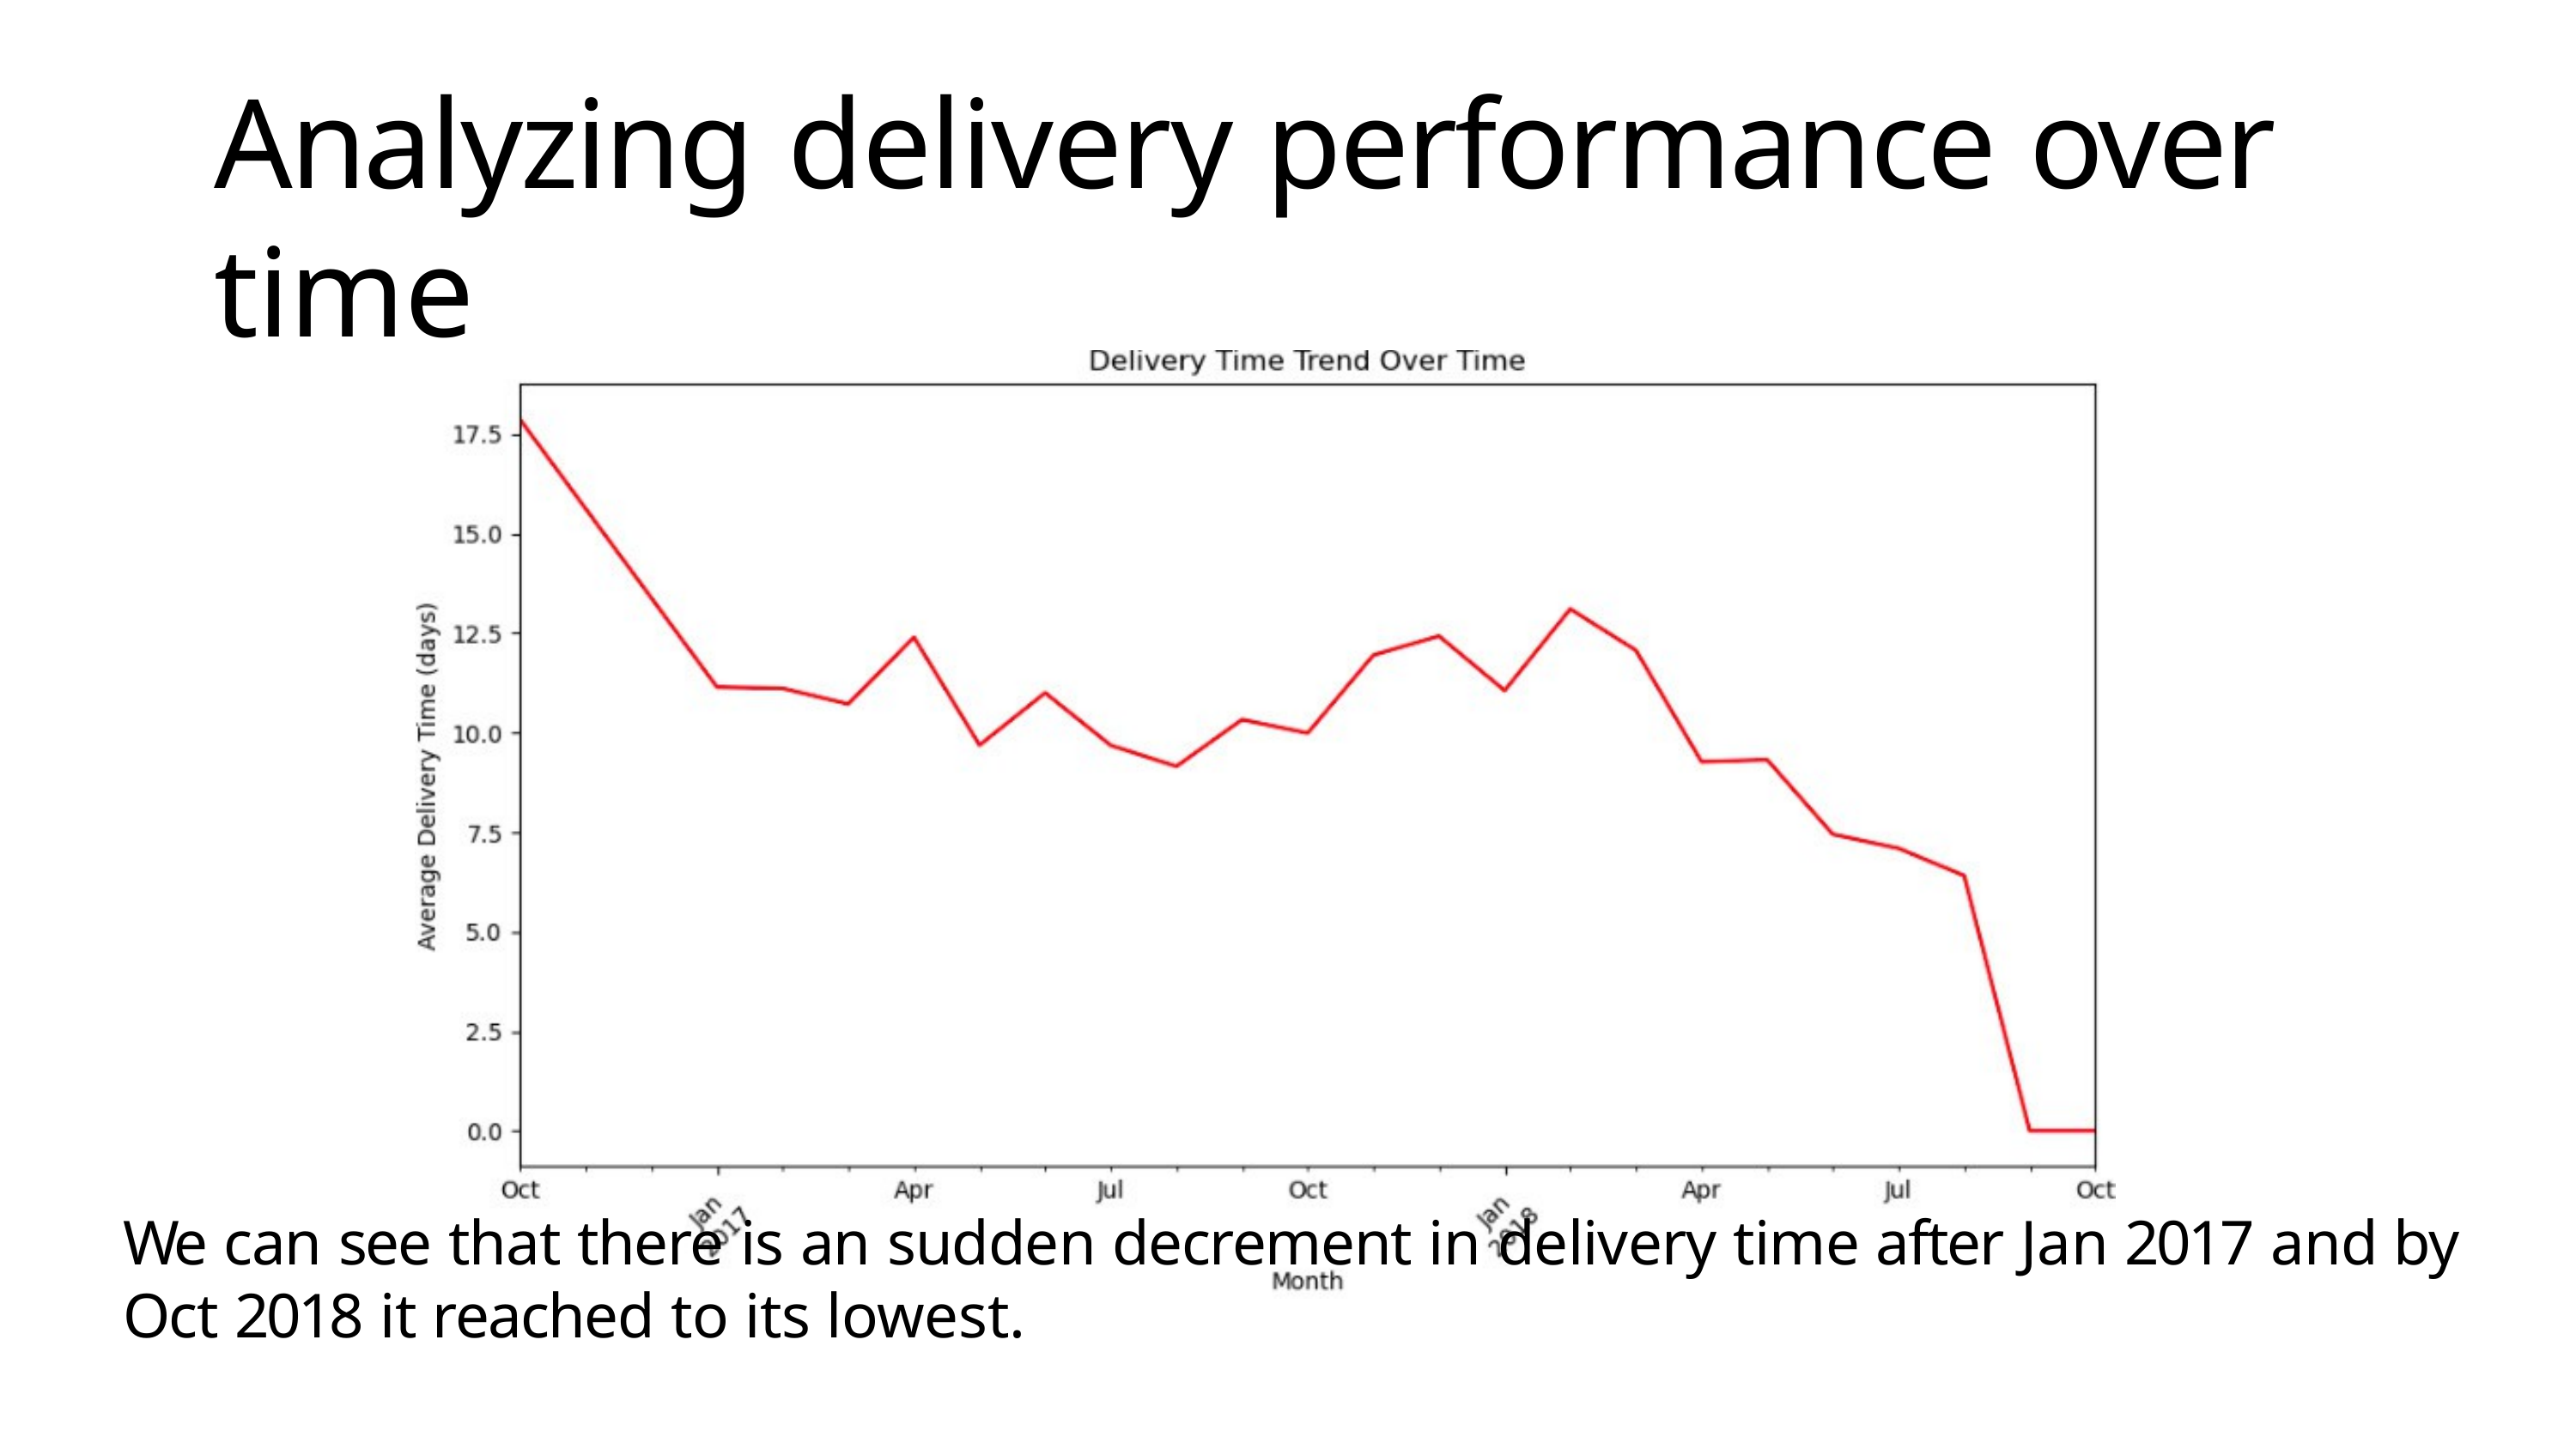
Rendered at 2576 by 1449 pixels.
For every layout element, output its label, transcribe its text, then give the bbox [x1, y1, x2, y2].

text_box We can see that there is an sudden decrement in delivery time after Jan 2017 and by Oct 2018 it reached to its lowest. [121, 1202, 2535, 1350]
title Analyzing delivery performance over time [0, 45, 2515, 362]
picture [414, 349, 2117, 1299]
